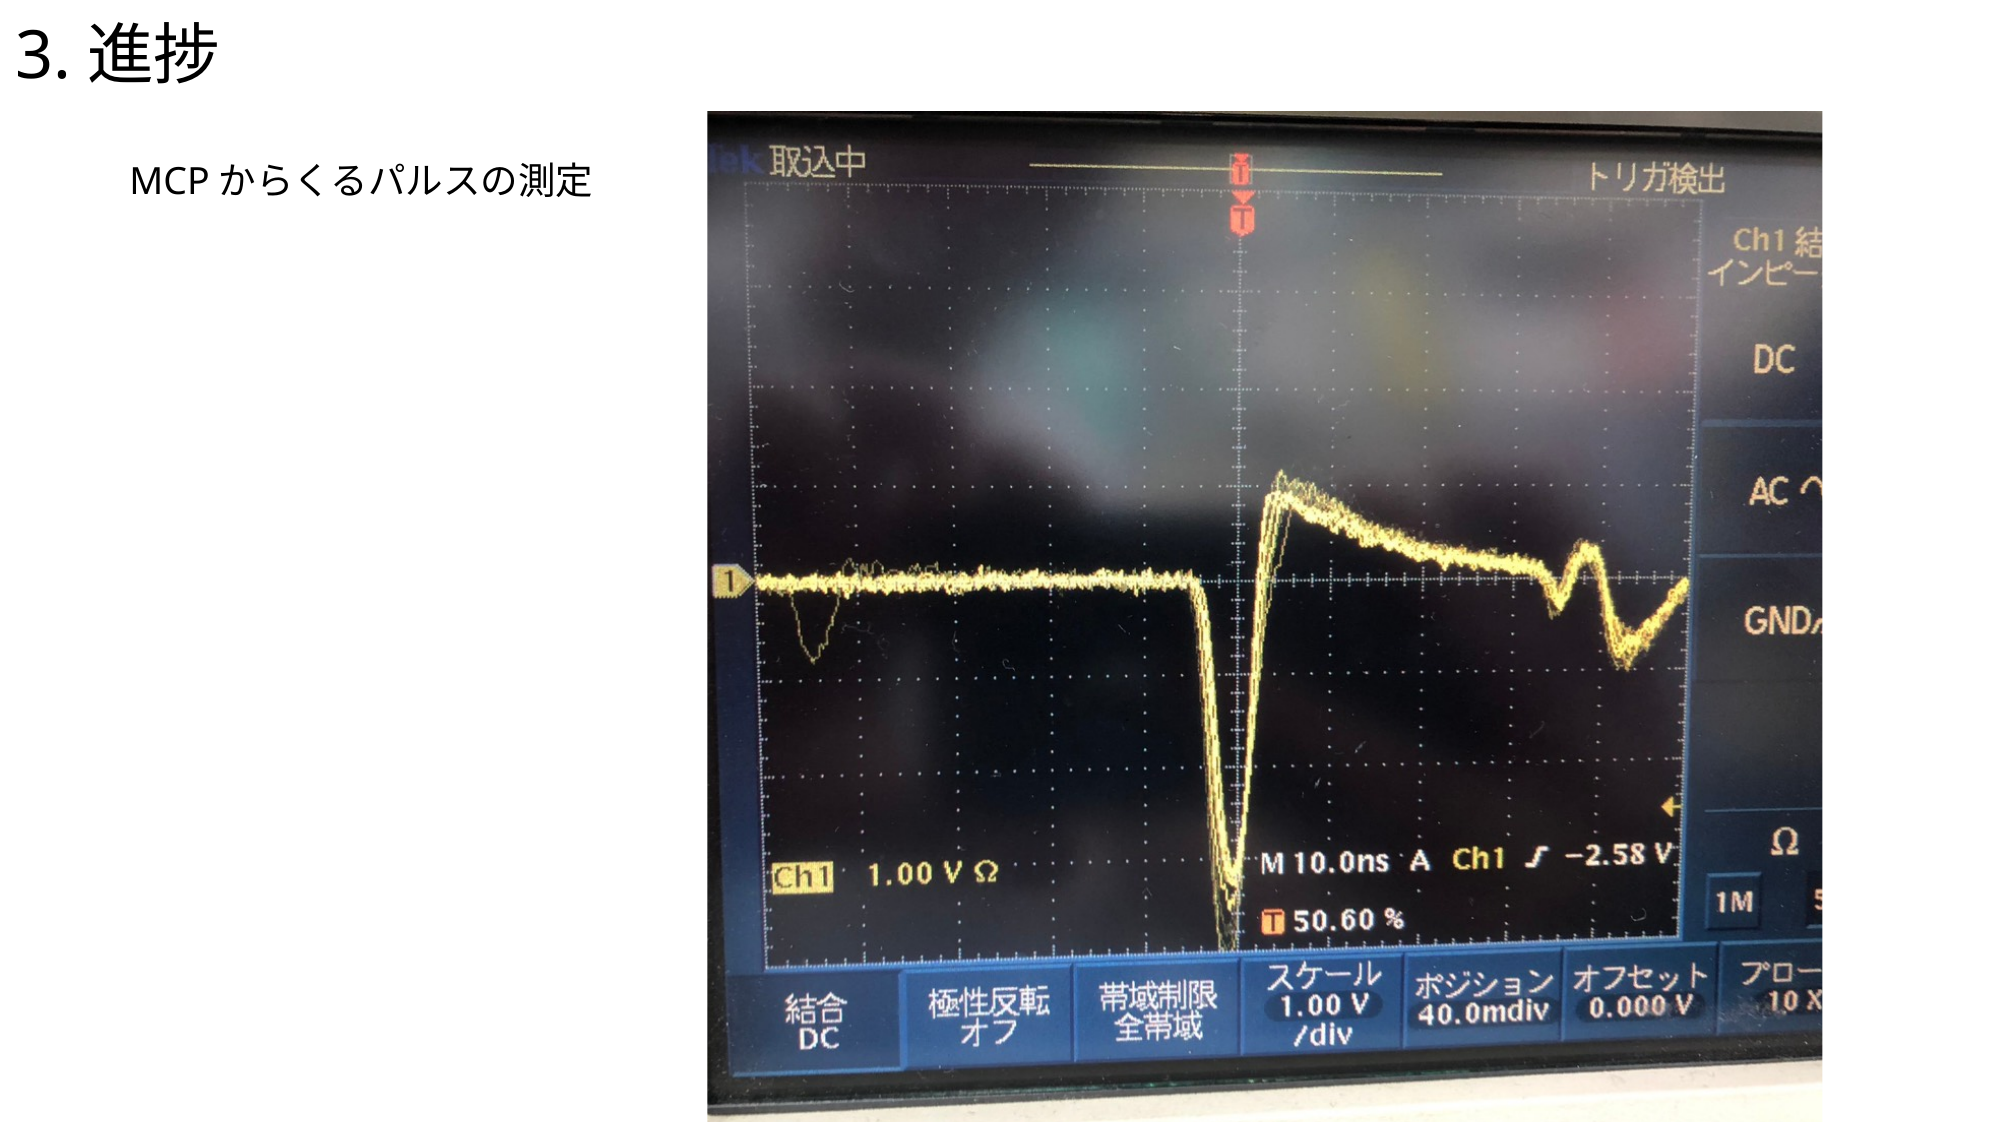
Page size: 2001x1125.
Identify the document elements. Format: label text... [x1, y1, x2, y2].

text_box MCPからくるパルスの測定 [114, 149, 636, 210]
picture [707, 111, 1823, 1122]
title 3.進捗 [0, 3, 1725, 112]
